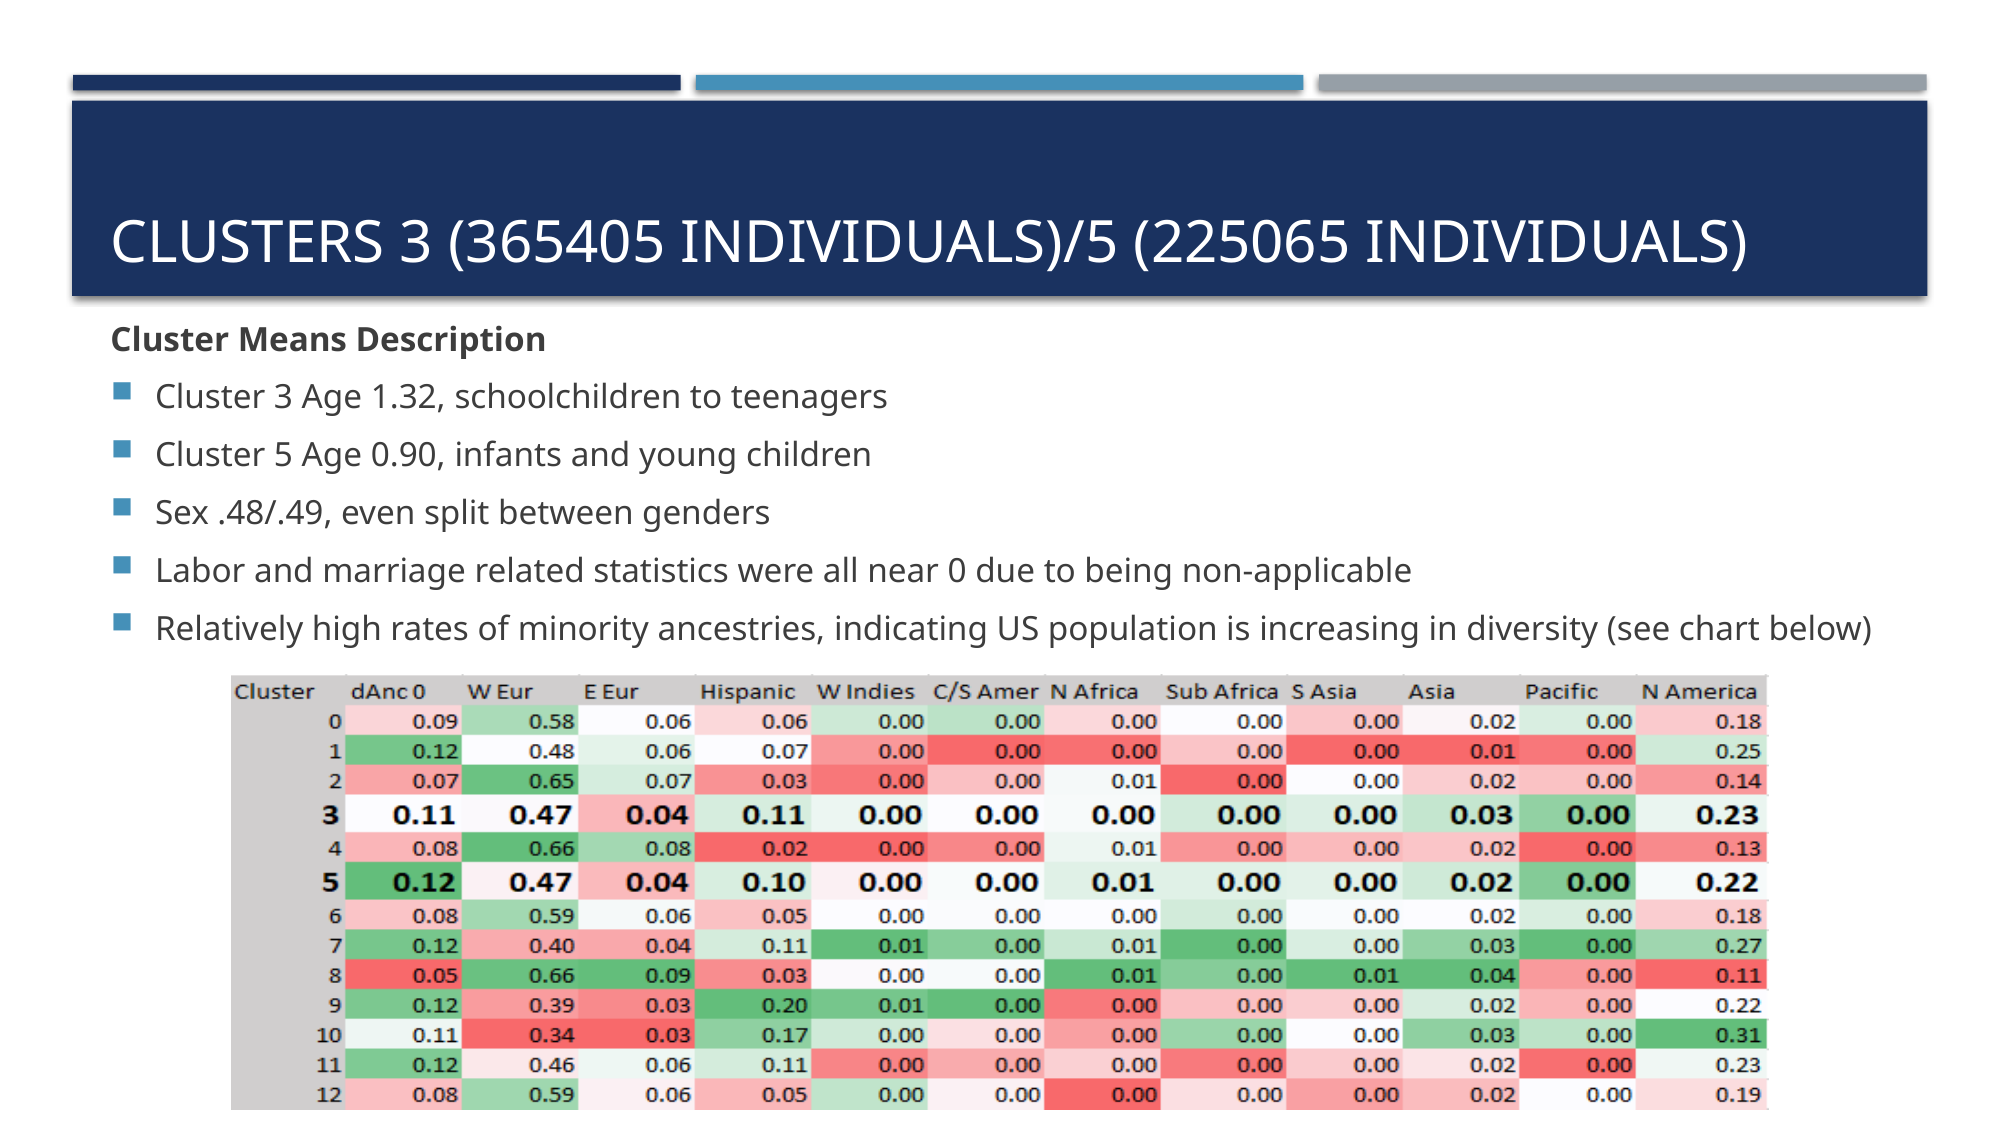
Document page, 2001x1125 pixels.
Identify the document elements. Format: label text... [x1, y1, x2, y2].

list Cluster Means Description Cluster 3 Age 1.32, schoolchildren to teenagers Cluster 5 Age 0.90, infants and young children Sex .48/.49, even split between genders Labor and marriage related statistics were all near 0 due to being non-applicable Relatively high rates of minority ancestries, indicating US population is increasing in diversity (see chart below) [95, 310, 1905, 691]
title Clusters 3 (365405 individuals)/5 (225065 individuals) [95, 115, 1905, 282]
picture [231, 674, 1769, 1110]
